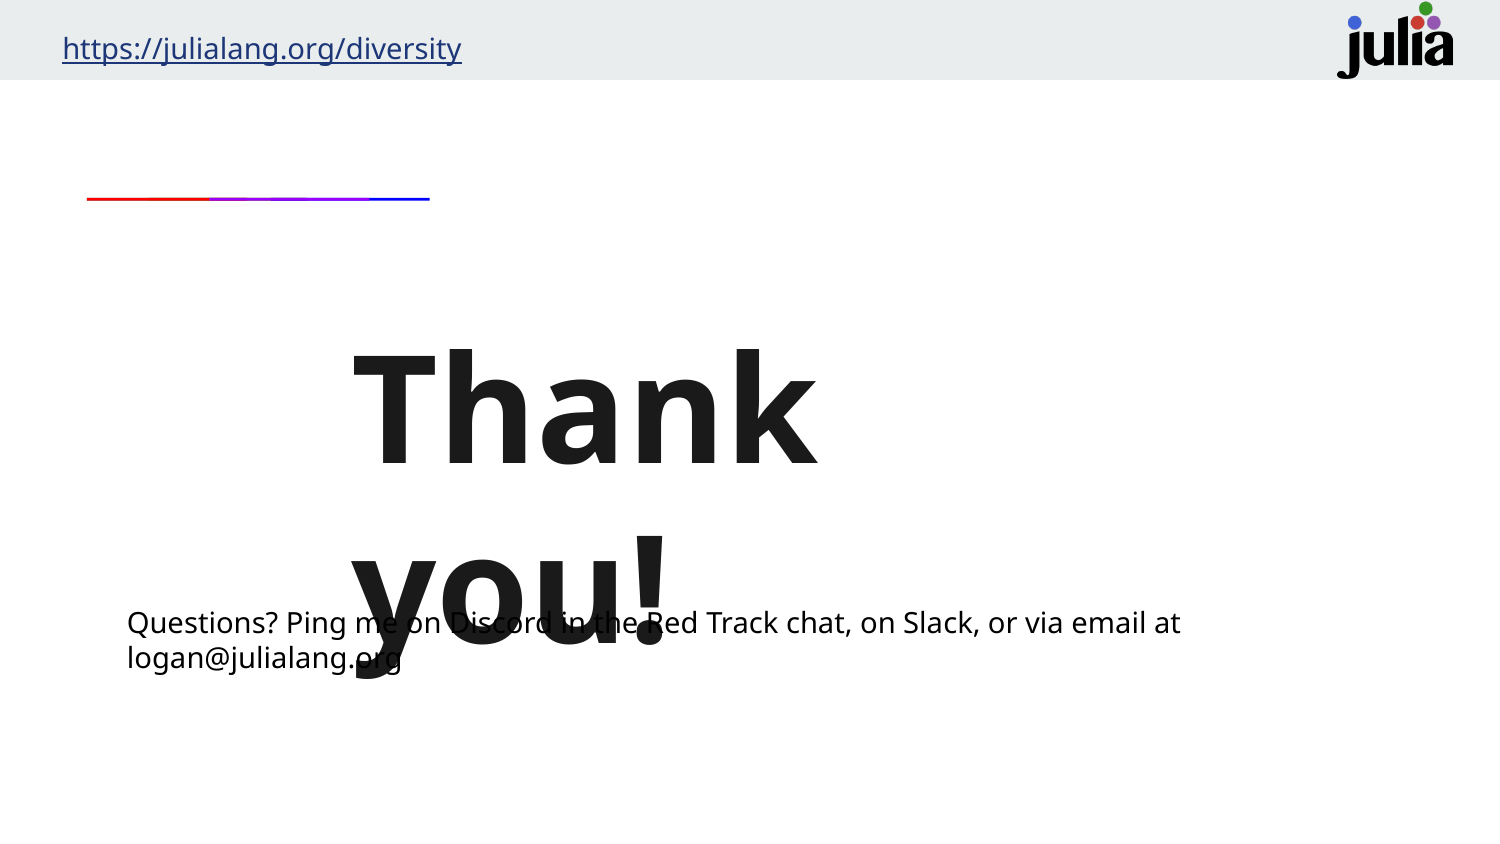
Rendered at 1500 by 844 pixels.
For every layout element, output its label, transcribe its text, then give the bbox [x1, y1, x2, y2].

title Thank you! [336, 298, 1164, 545]
text_box Questions? Ping me on Discord in the Red Track chat, on Slack, or via email at logan@julialang.org [111, 589, 1389, 706]
picture [1333, 1, 1457, 79]
